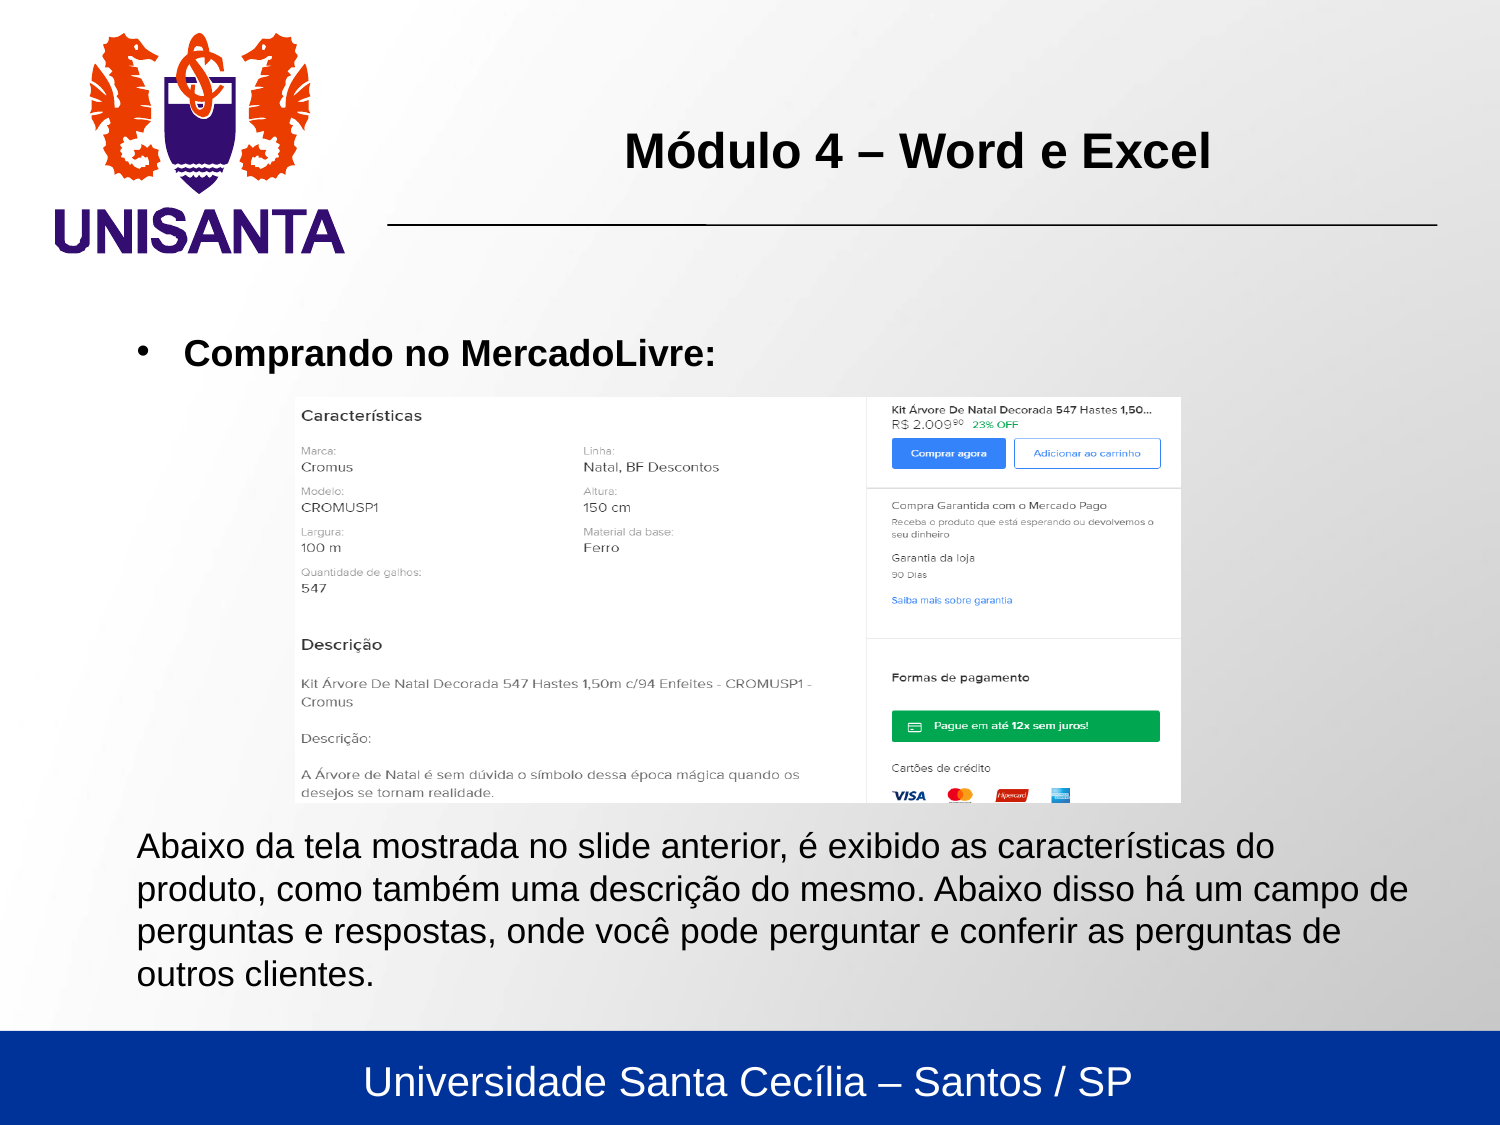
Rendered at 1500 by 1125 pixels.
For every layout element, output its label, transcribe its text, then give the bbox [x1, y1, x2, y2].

picture [0, 0, 1500, 1030]
picture [295, 396, 1182, 803]
text_box Comprando no MercadoLivre: Abaixo da tela mostrada no slide anterior, é exibido as características do produto, como também uma descrição do mesmo. Abaixo disso há um campo de perguntas e respostas, onde você pode perguntar e conferir as perguntas de outros clientes. [46, 281, 1430, 1086]
text_box Módulo 4 – Word e Excel [430, 137, 1406, 182]
